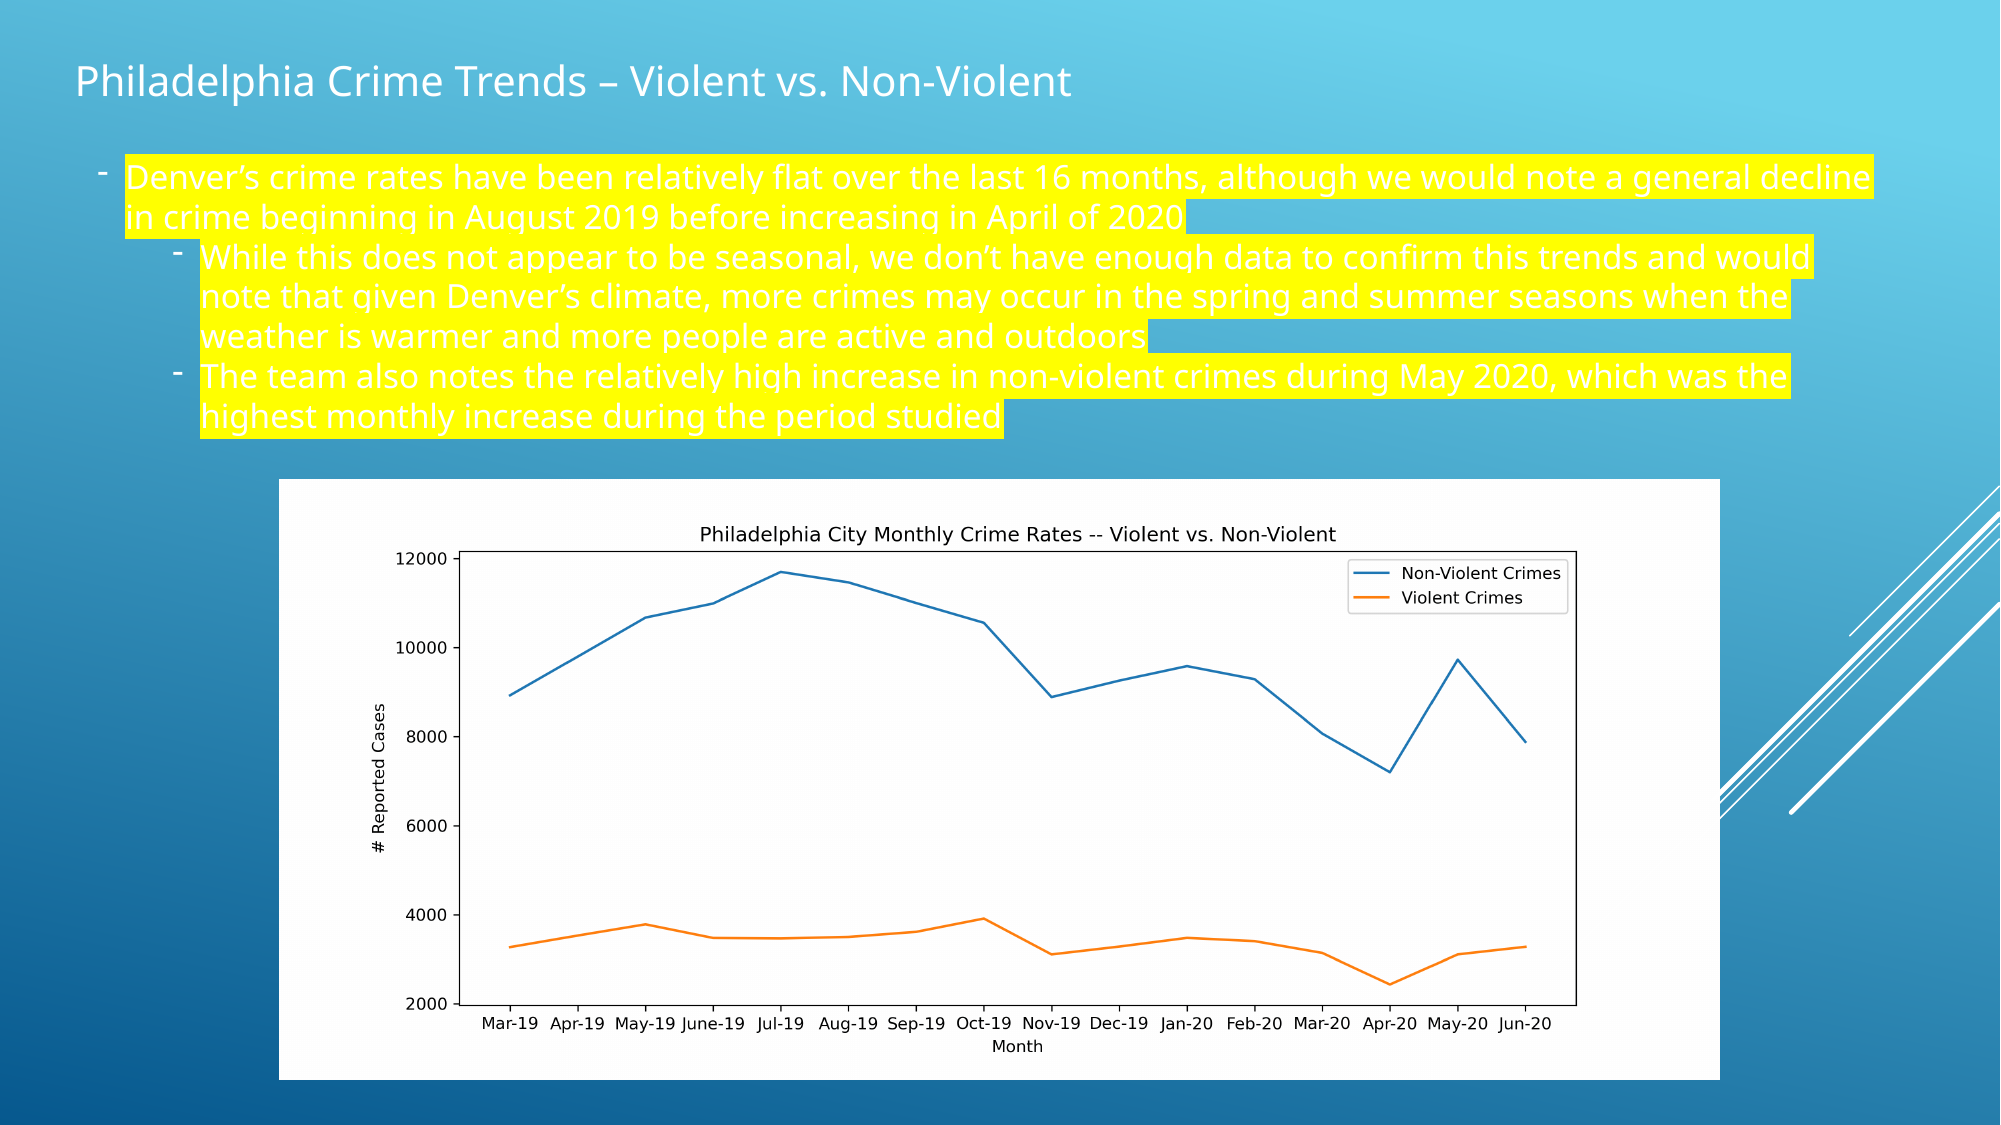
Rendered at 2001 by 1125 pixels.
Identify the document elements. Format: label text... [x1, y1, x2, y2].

text_box Denver’s crime rates have been relatively flat over the last 16 months, although we would note a general decline in crime beginning in August 2019 before increasing in April of 2020 While this does not appear to be seasonal, we don’t have enough data to confirm this trends and would note that given Denver’s climate, more crimes may occur in the spring and summer seasons when the weather is warmer and more people are active and outdoors The team also notes the relatively high increase in non-violent crimes during May 2020, which was the highest monthly increase during the period studied [82, 148, 1890, 443]
text_box Philadelphia Crime Trends – Violent vs. Non-Violent [59, 47, 1930, 113]
picture [279, 479, 1721, 1081]
